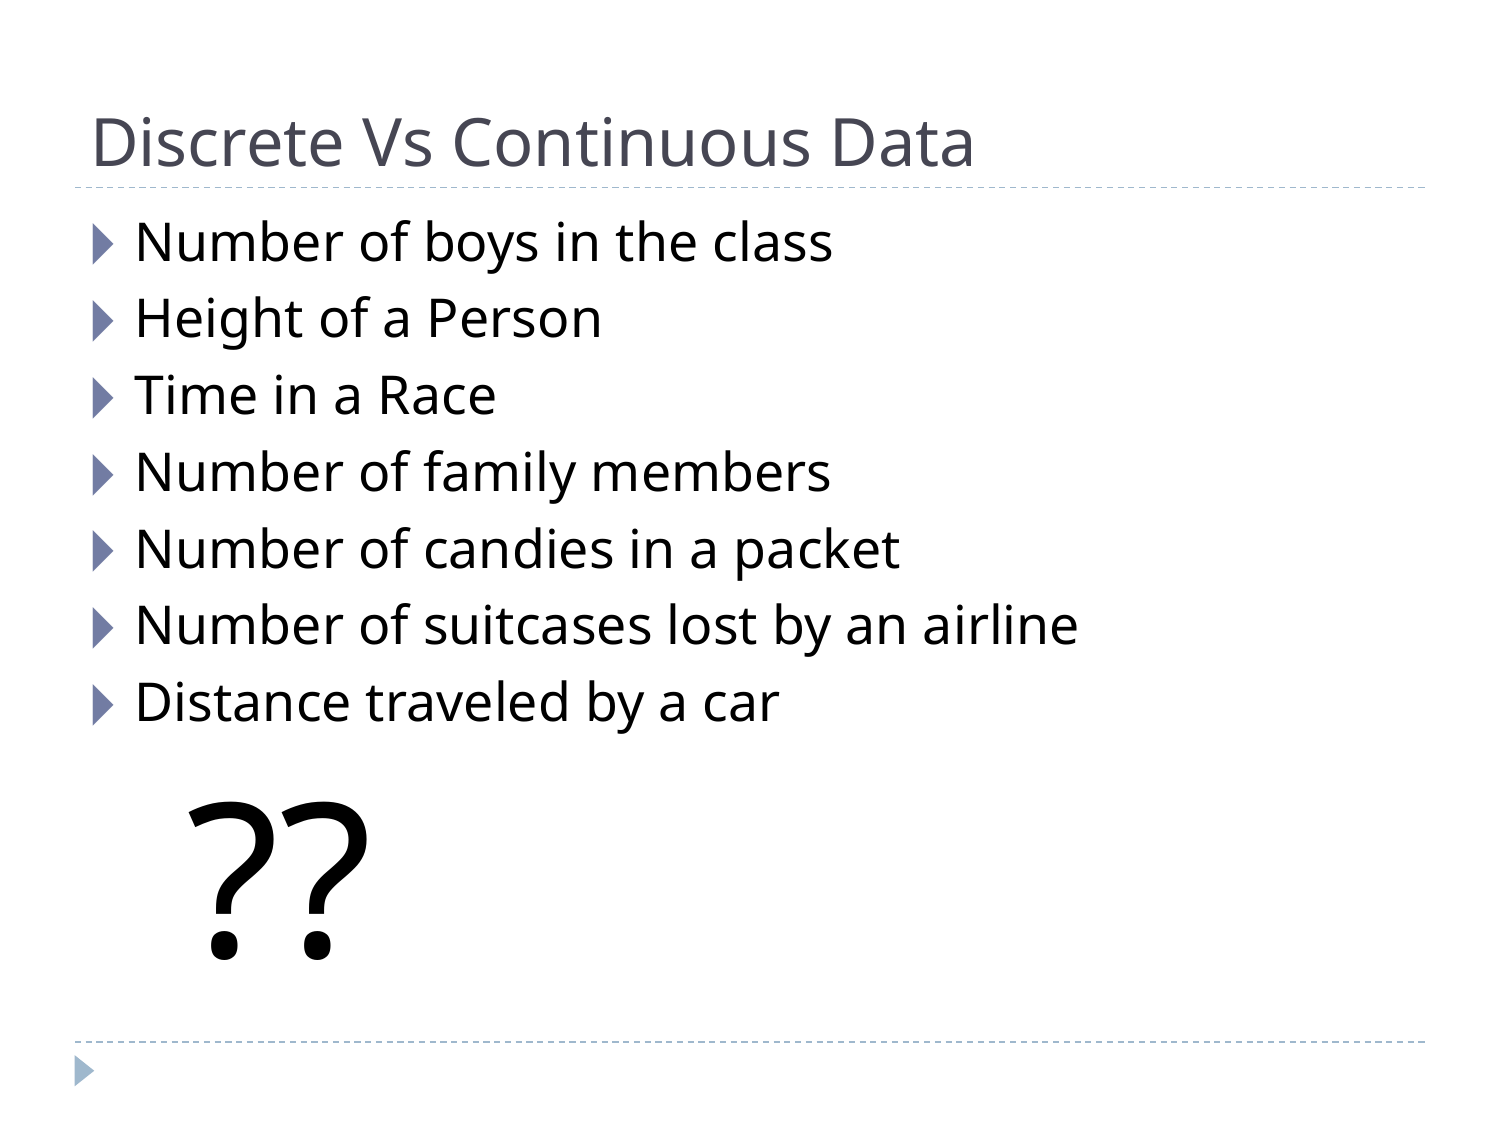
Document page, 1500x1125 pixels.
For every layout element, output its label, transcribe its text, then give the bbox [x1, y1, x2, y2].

list Number of boys in the class Height of a Person Time in a Race Number of family members Number of candies in a packet Number of suitcases lost by an airline Distance traveled by a car ?? [75, 200, 1425, 1010]
title Discrete Vs Continuous Data [75, 24, 1425, 188]
